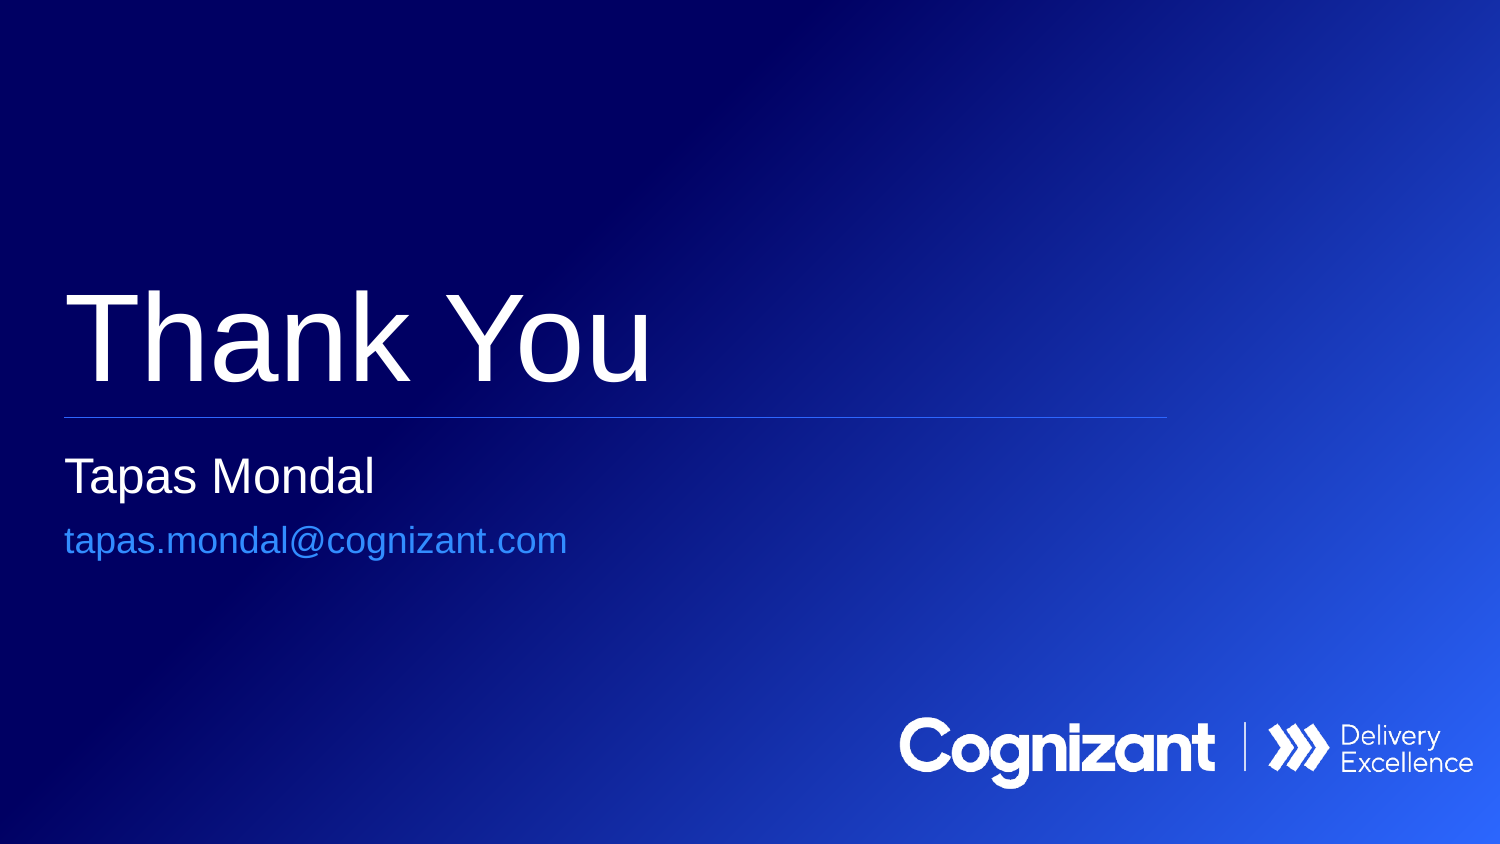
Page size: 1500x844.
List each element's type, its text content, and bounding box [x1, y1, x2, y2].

title Thank You [64, 273, 732, 410]
picture [834, 656, 1500, 844]
list Tapas Mondal [64, 443, 1411, 505]
list tapas.mondal@cognizant.com [64, 516, 1411, 562]
